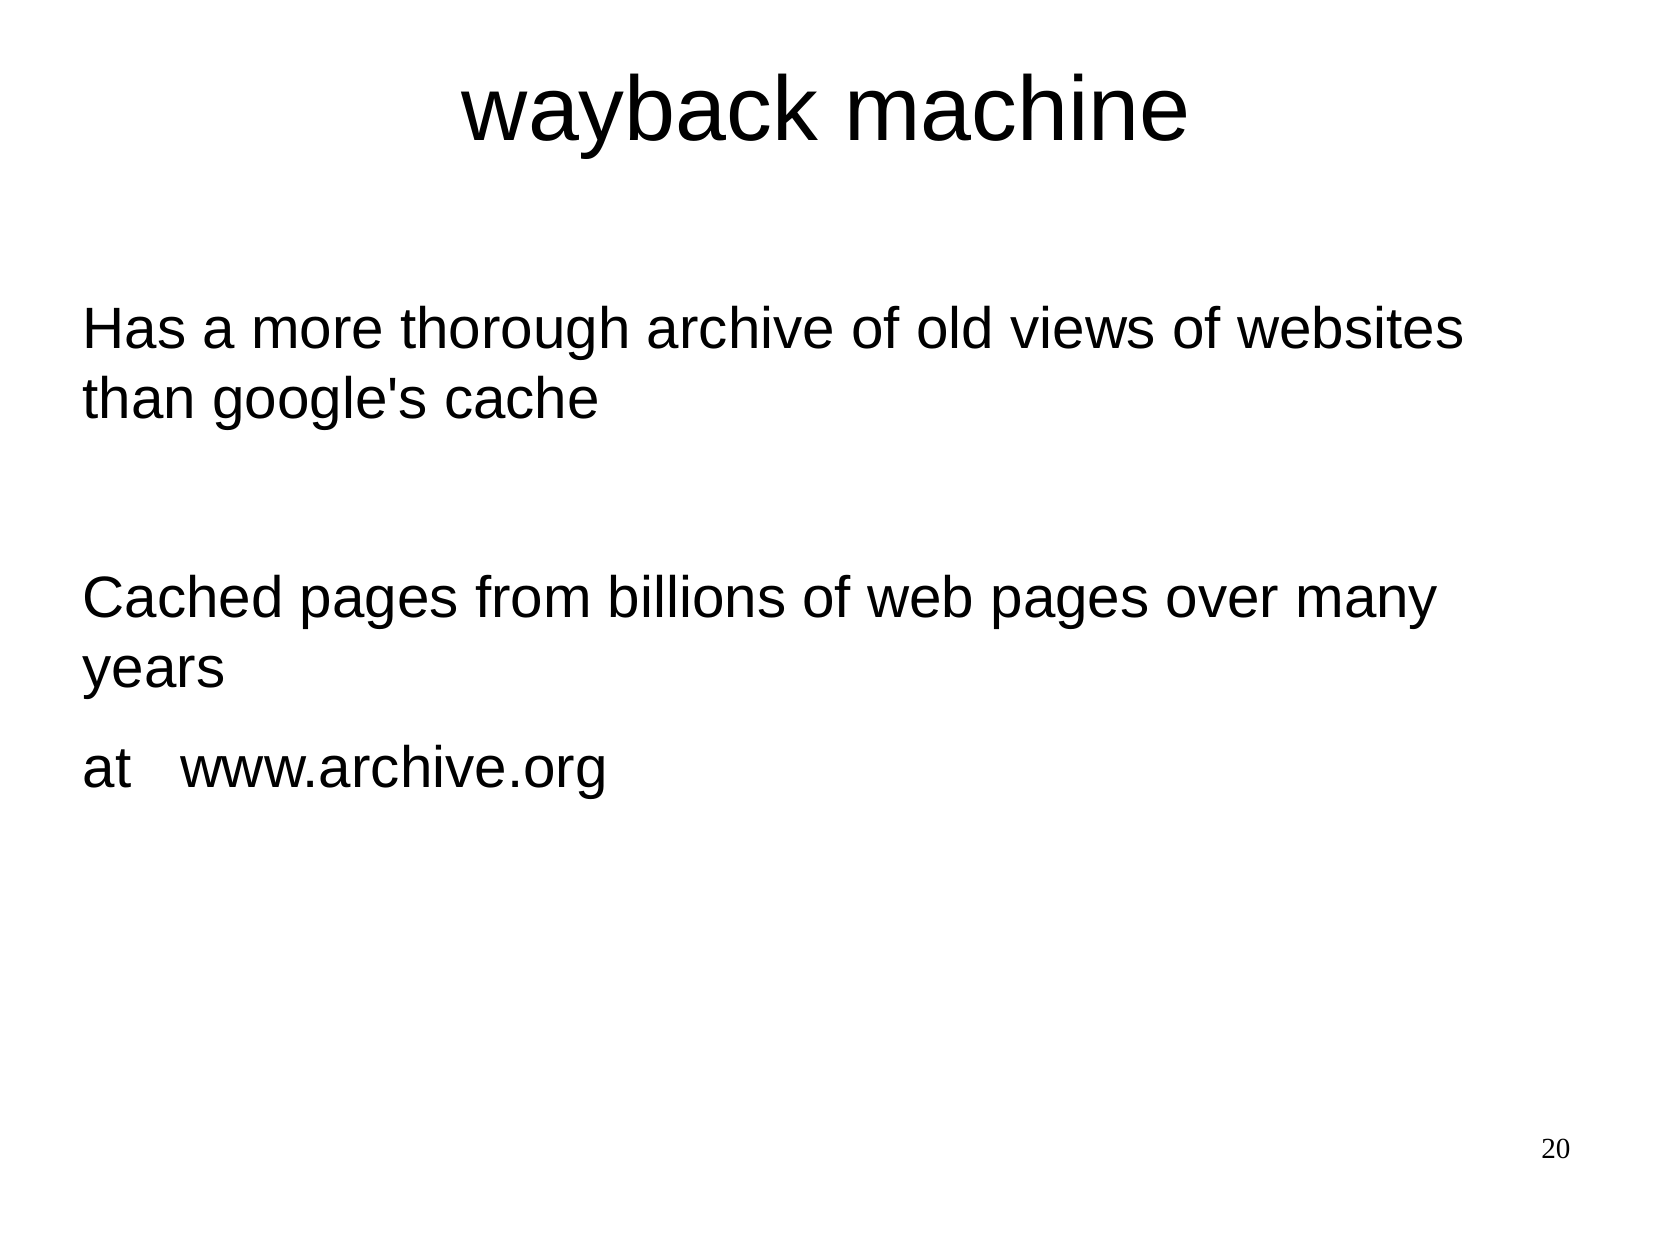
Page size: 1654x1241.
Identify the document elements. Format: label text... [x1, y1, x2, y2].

slide_number 20 [1185, 1129, 1571, 1216]
list Has a more thorough archive of old views of websites than google's cache Cached pages from billions of web pages over many years at www.archive.org [82, 290, 1571, 995]
title wayback machine [82, 0, 1571, 208]
